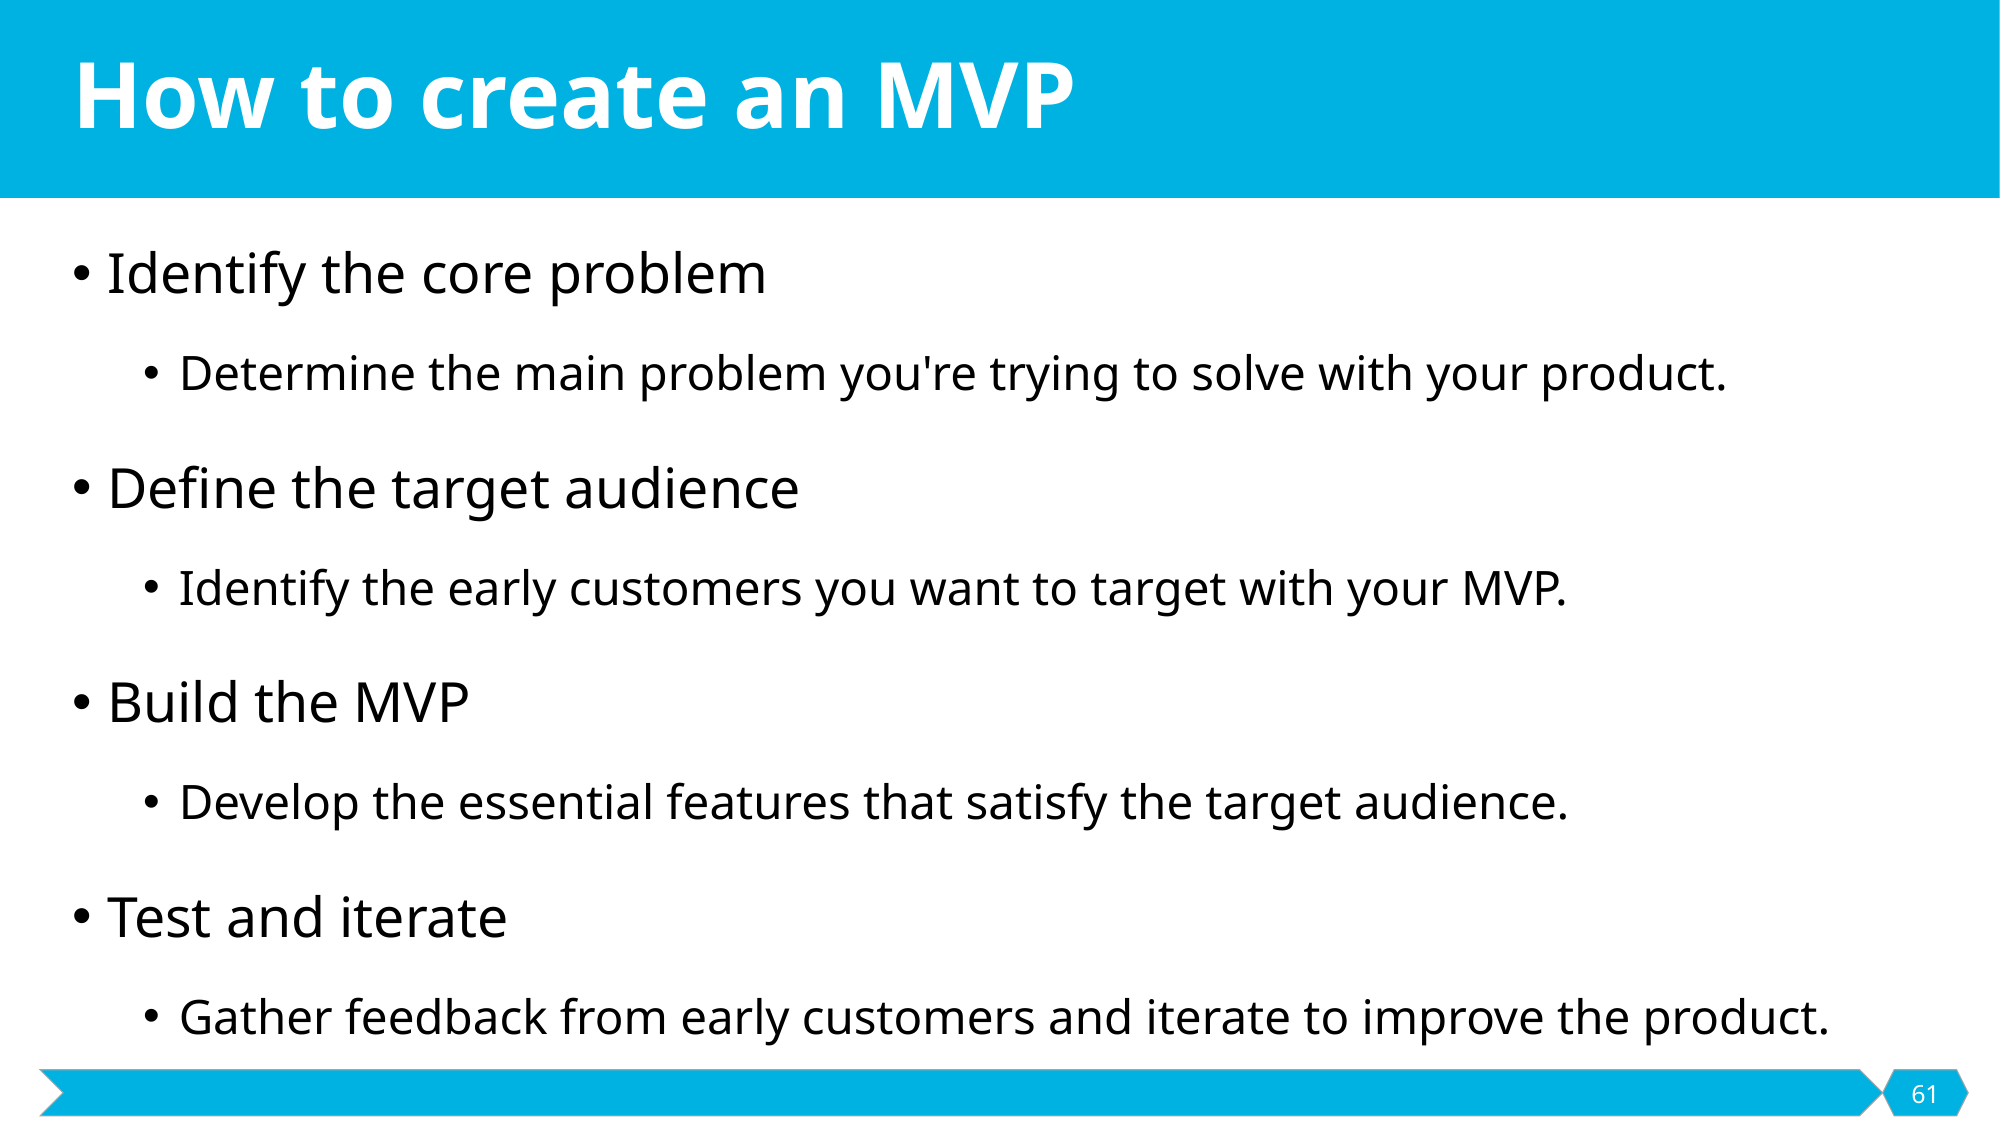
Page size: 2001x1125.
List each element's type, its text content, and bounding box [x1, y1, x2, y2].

list Identify the core problem Determine the main problem you're trying to solve with your product. Define the target audience Identify the early customers you want to target with your MVP. Build the MVP Develop the essential features that satisfy the target audience. Test and iterate Gather feedback from early customers and iterate to improve the product. [56, 198, 1969, 1052]
slide_number 61 [1882, 1065, 1969, 1125]
title How to create an MVP [56, 0, 1969, 198]
